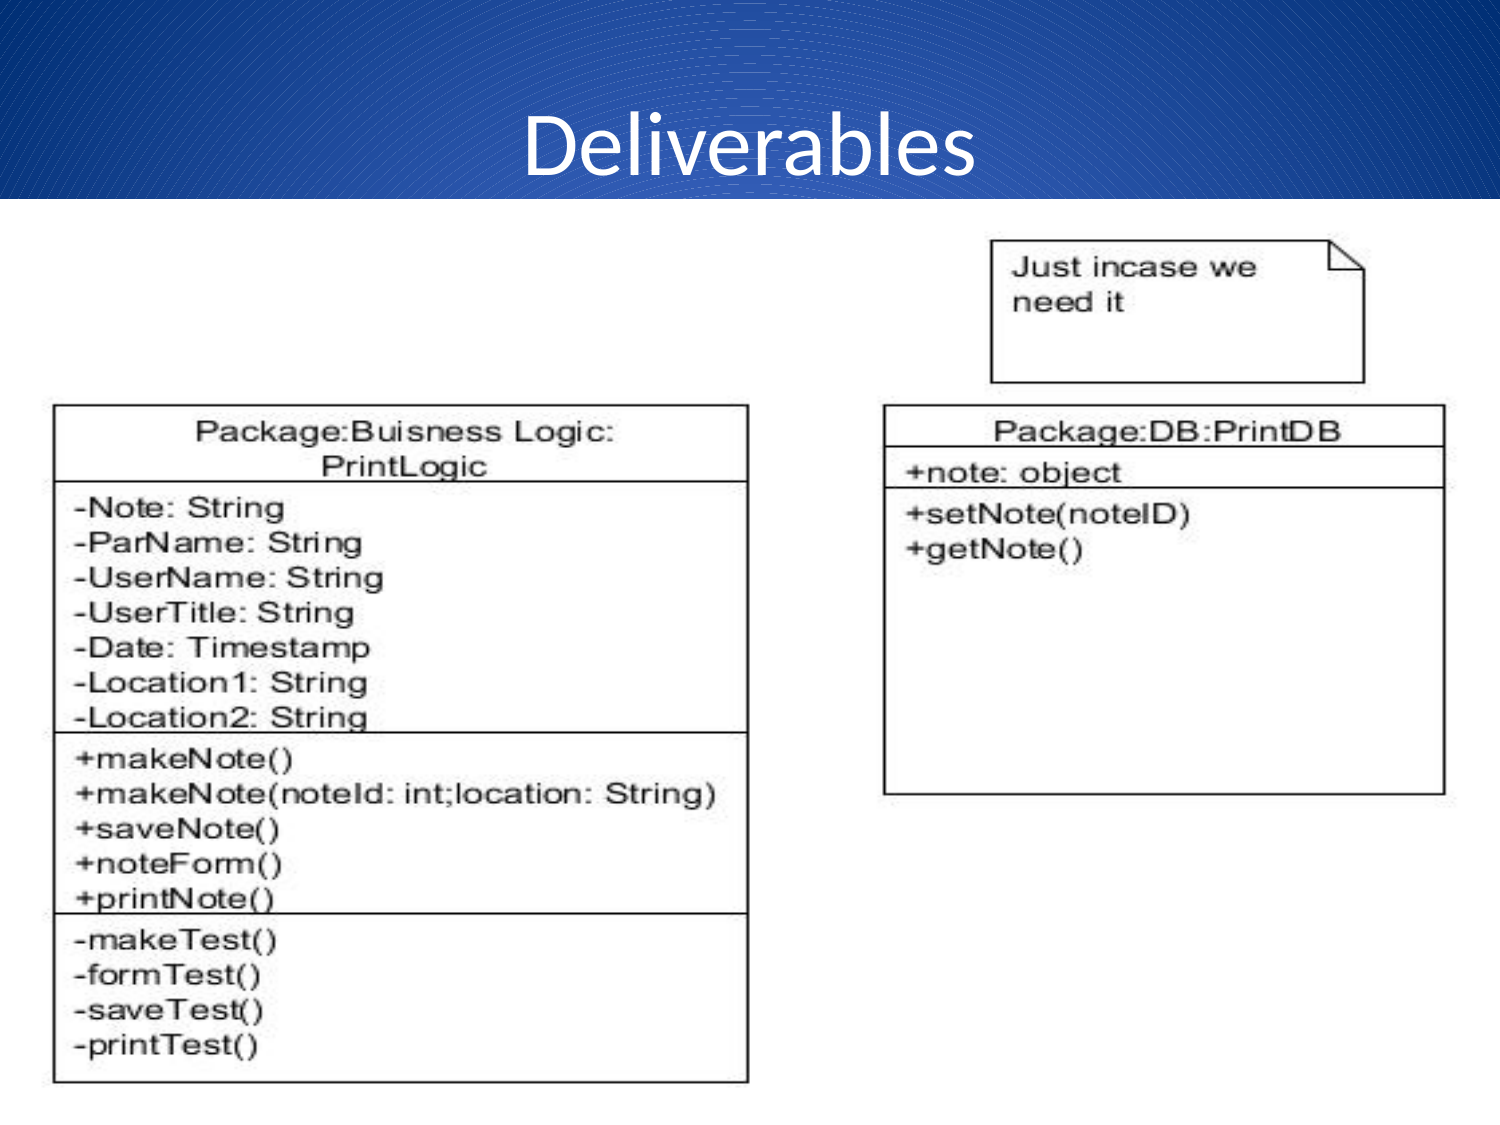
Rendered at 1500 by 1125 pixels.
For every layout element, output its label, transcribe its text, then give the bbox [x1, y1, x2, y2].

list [0, 199, 1500, 1125]
title Deliverables [75, 45, 1425, 198]
